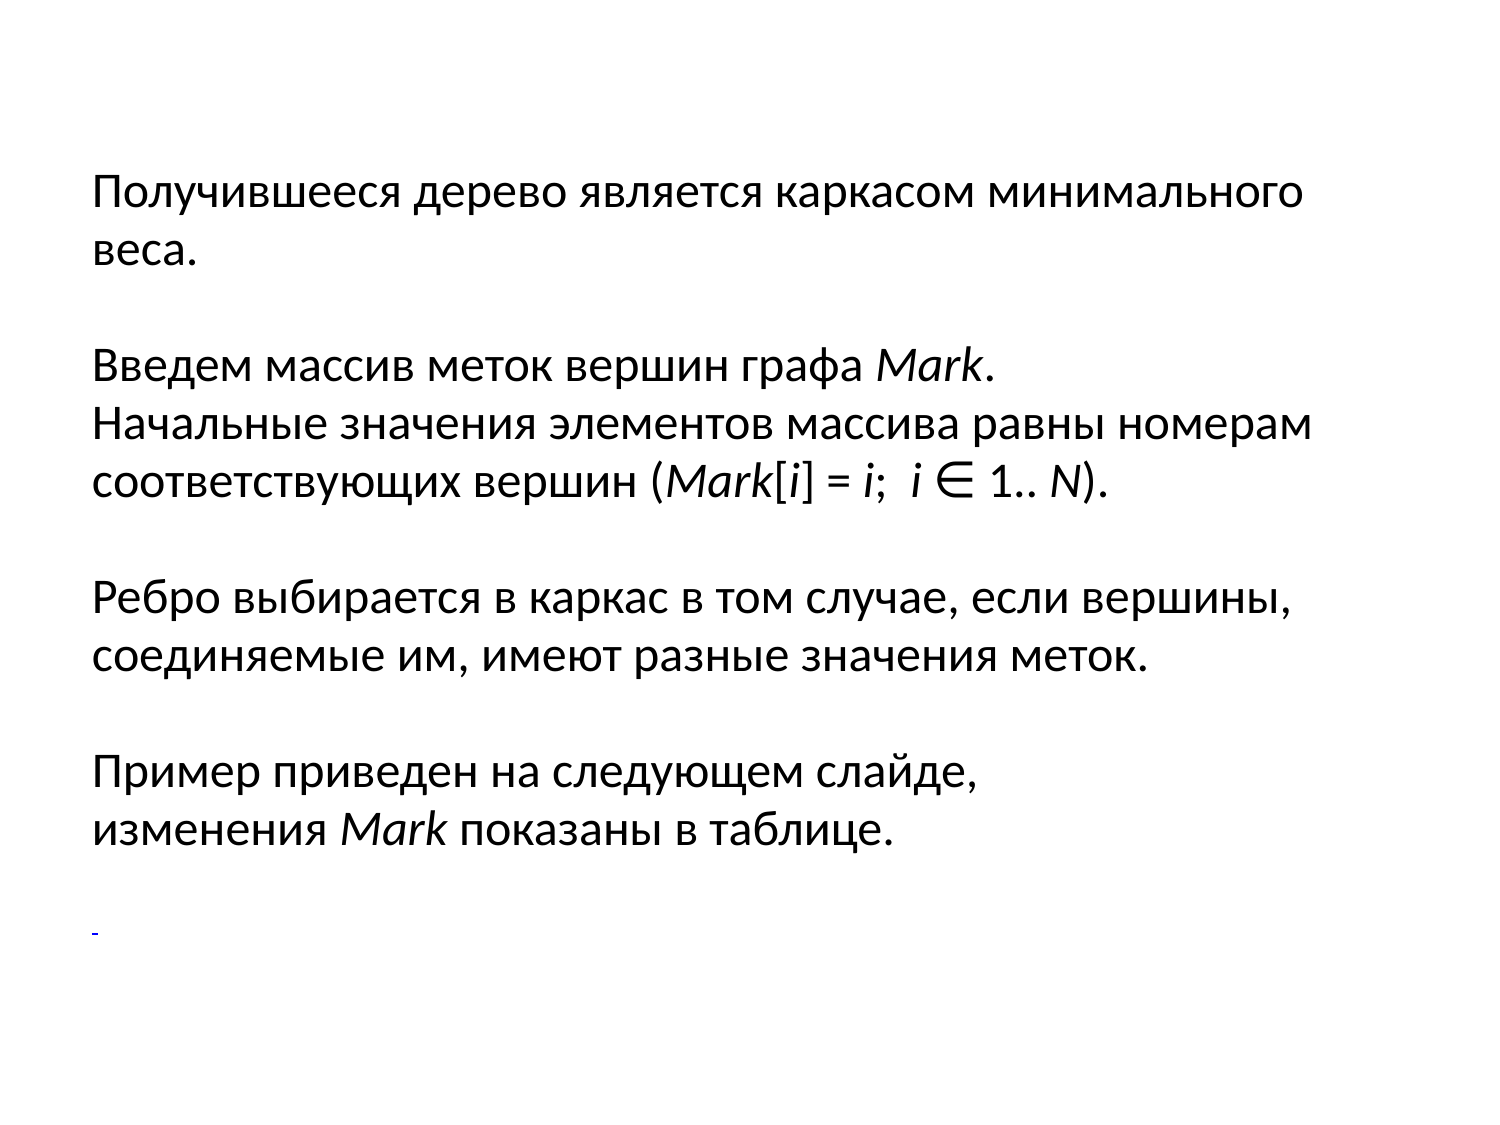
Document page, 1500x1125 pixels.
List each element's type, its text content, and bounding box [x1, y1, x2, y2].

list Получившееся дерево является каркасом минимального веса. Введем массив меток вершин графа Mark. Начальные значения элементов массива равны номерам соответствующих вершин (Mark[i] = i; i ∈ 1.. N). Ребро выбирается в каркас в том случае, если вершины, соединяемые им, имеют разные значения меток. Пример приведен на следующем слайде, изменения Mark показаны в таблице. [76, 101, 1427, 1047]
